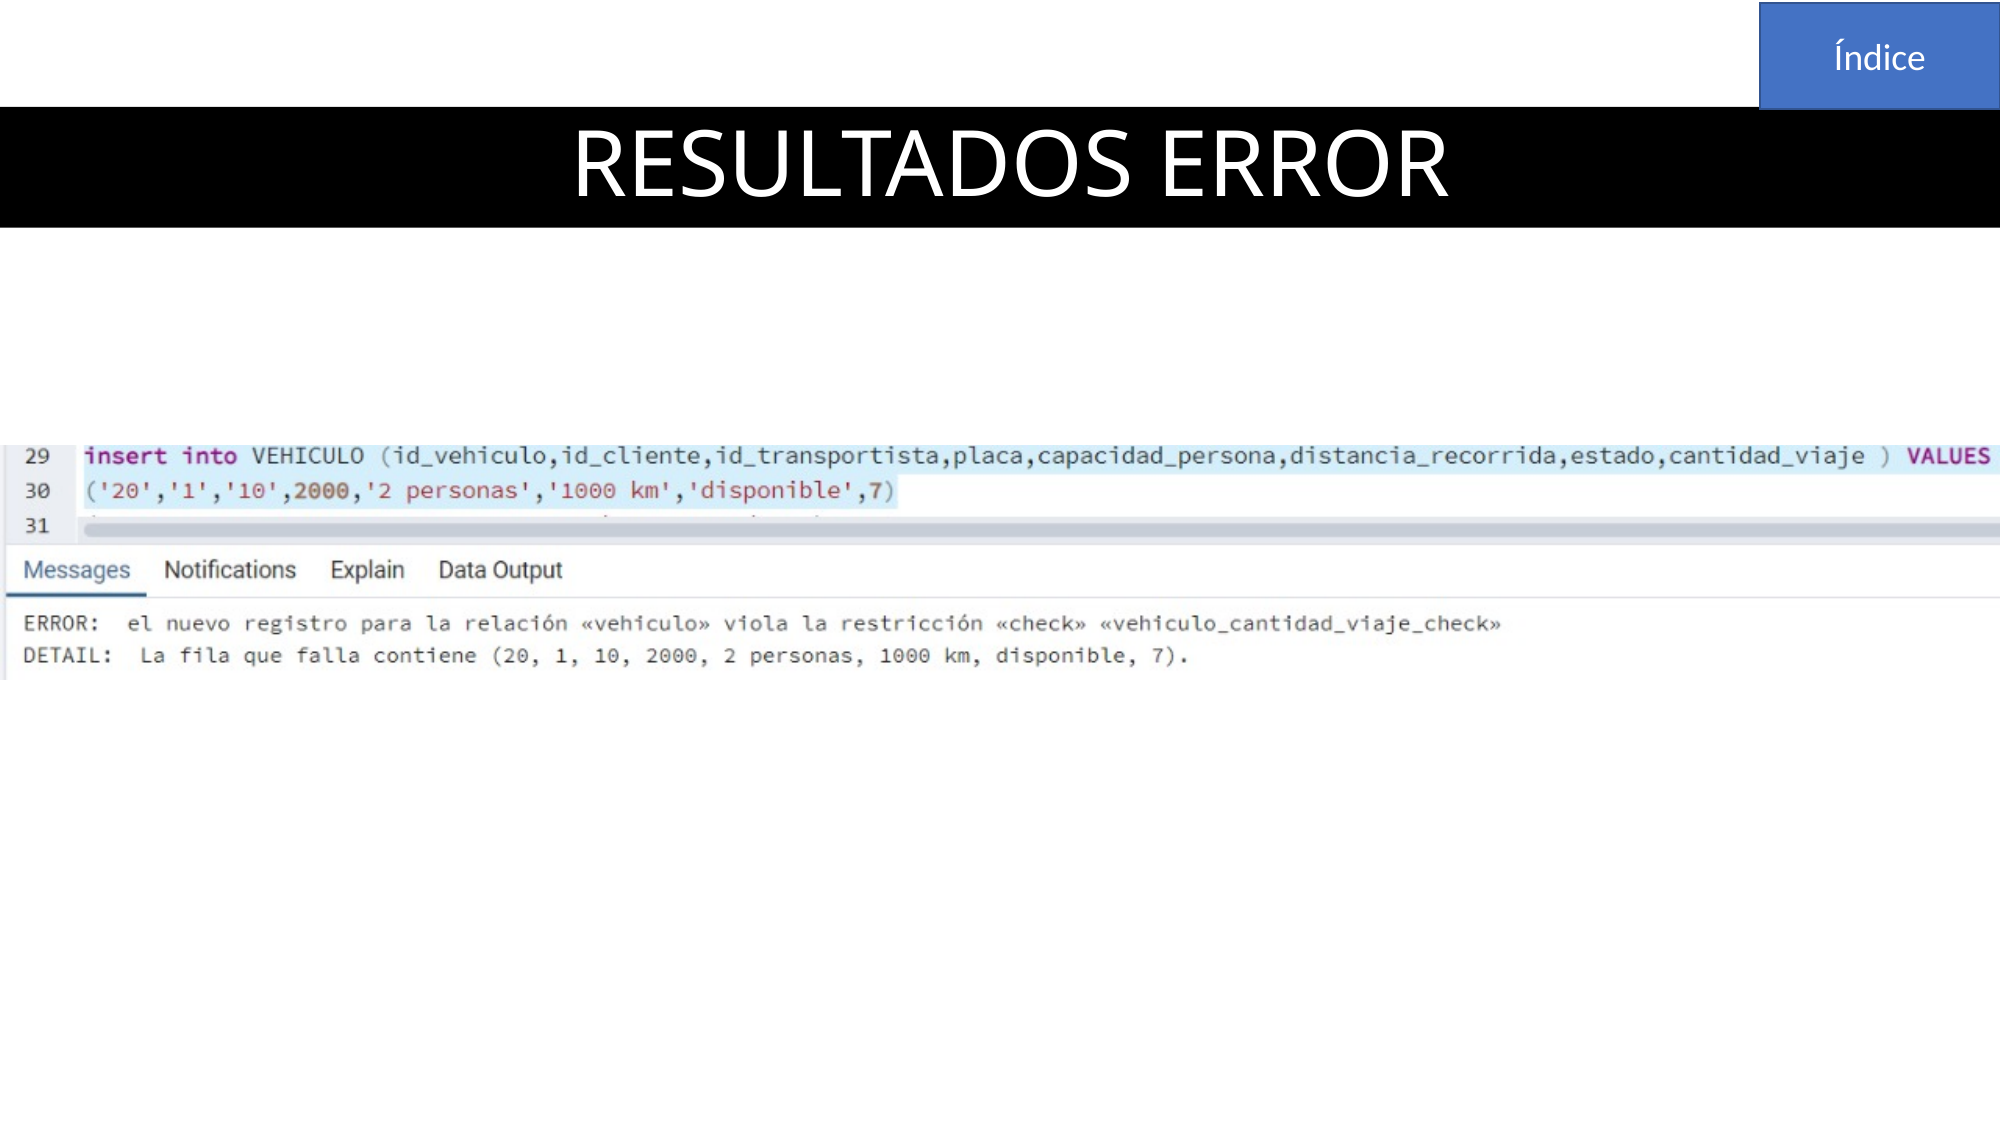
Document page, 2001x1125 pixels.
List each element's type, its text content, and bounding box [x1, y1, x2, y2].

picture [0, 445, 2000, 680]
text_box [0, 106, 2000, 229]
title RESULTADOS ERROR [91, 105, 1931, 228]
text_box Índice [1759, 2, 2000, 110]
